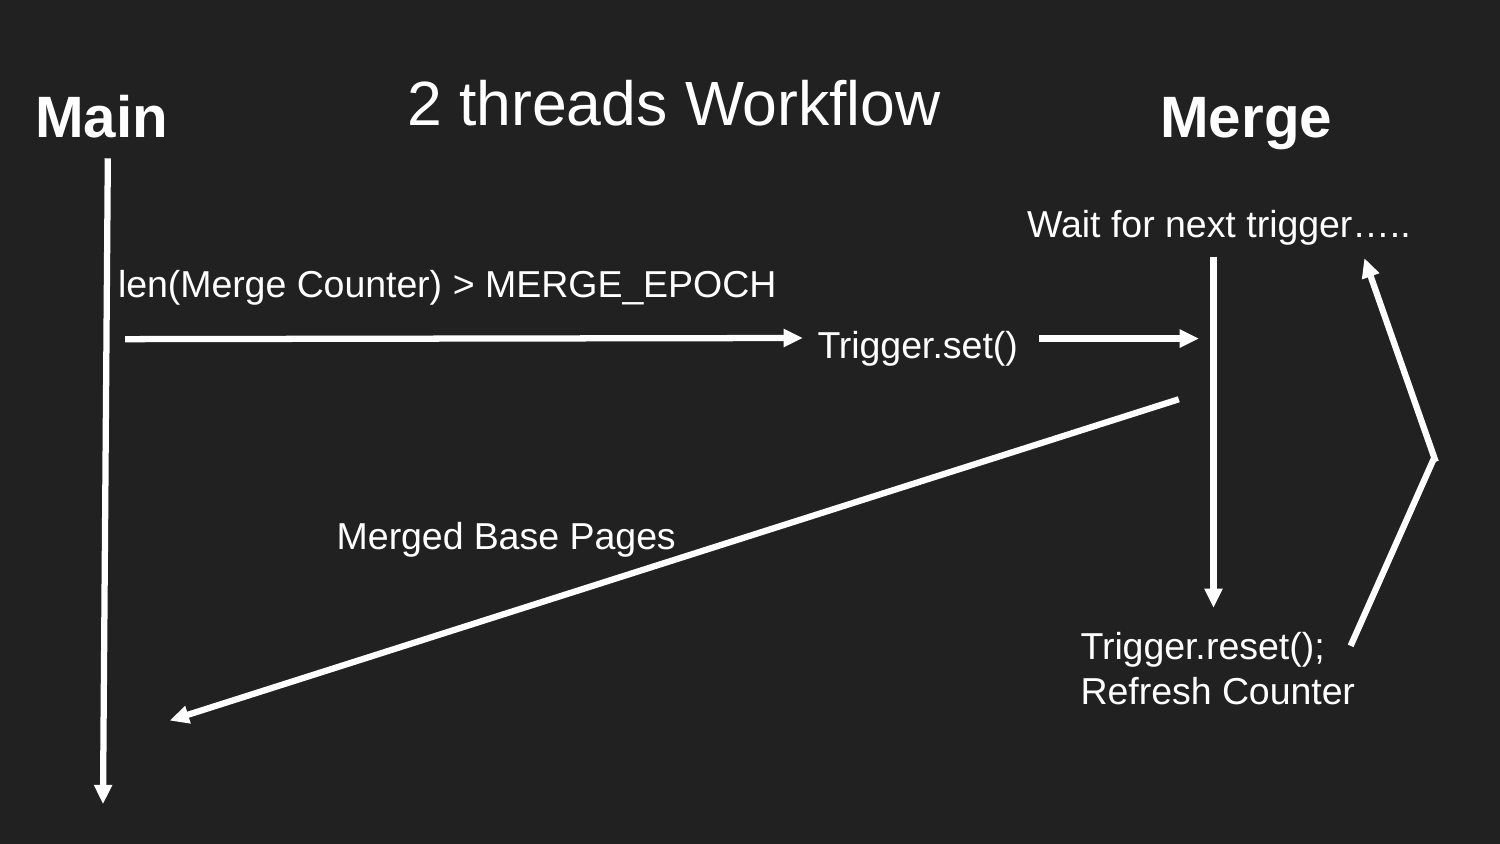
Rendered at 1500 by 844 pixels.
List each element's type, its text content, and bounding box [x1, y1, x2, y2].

title Main [20, 63, 213, 158]
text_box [1364, 258, 1436, 462]
title Trigger.reset(); Refresh Counter [1065, 607, 1393, 739]
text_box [169, 399, 1179, 721]
title len(Merge Counter) > MERGE_EPOCH [112, 245, 838, 340]
title Trigger.set() [802, 305, 1040, 397]
title 2 threads Workflow [392, 47, 994, 149]
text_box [102, 158, 109, 804]
title Wait for next trigger….. [1012, 184, 1447, 279]
title Merge [1145, 63, 1351, 158]
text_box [1350, 458, 1435, 647]
